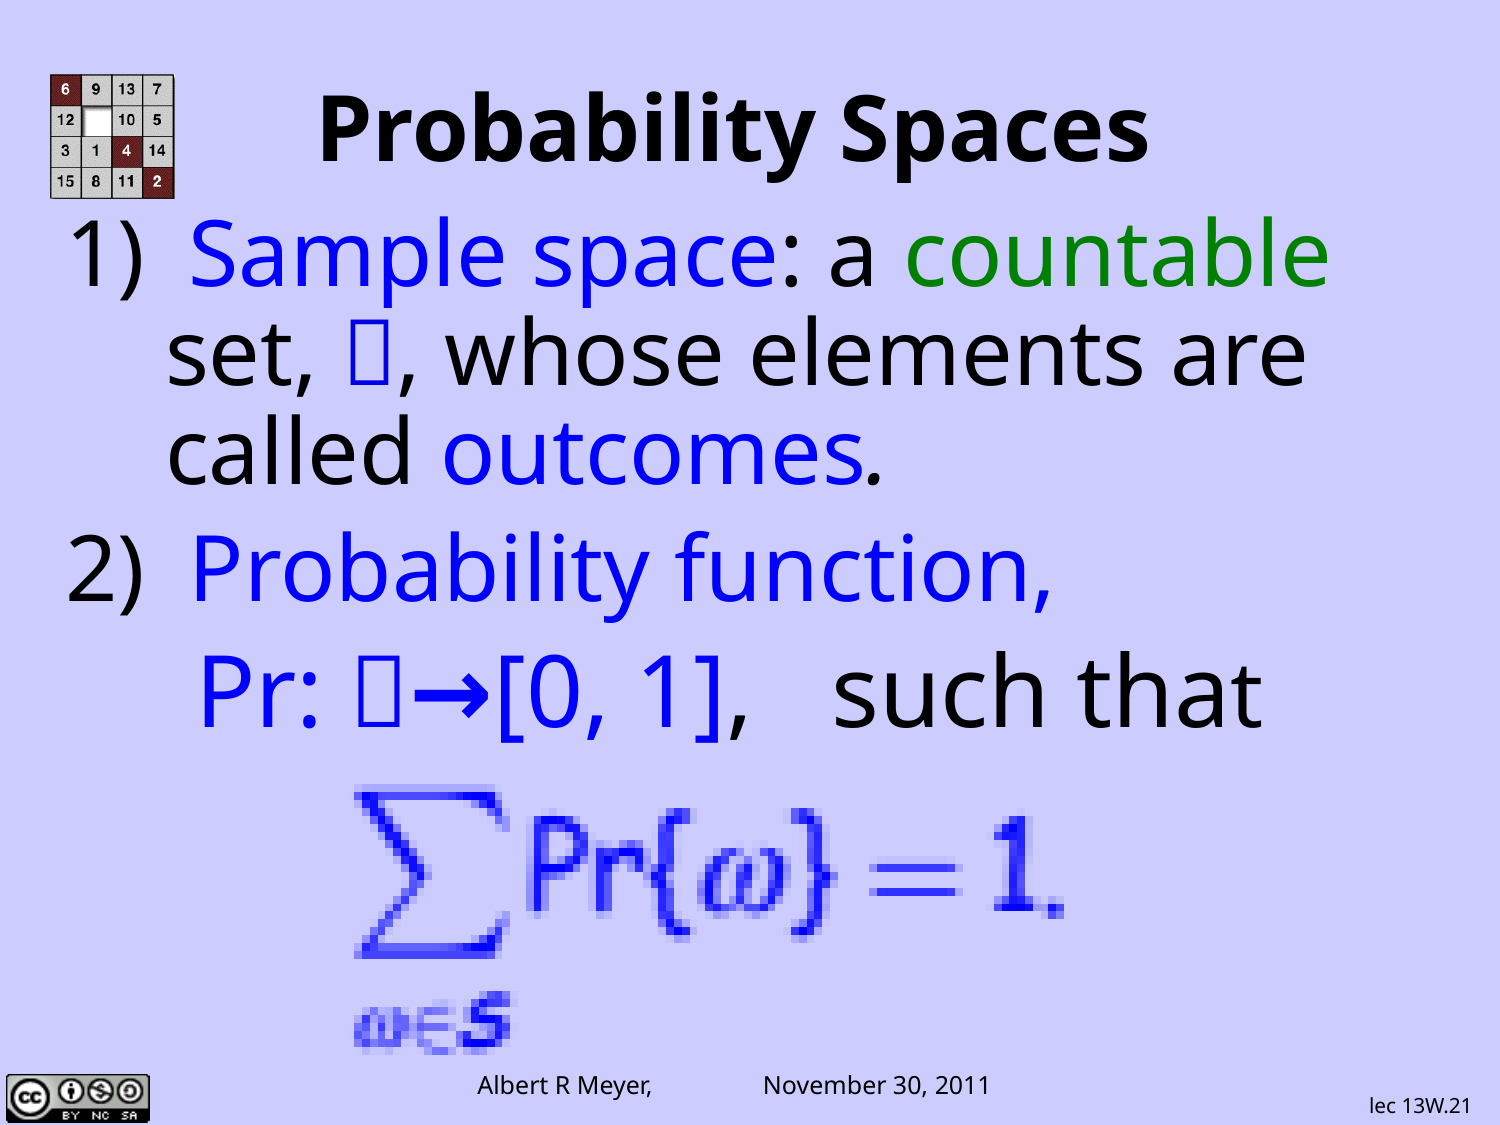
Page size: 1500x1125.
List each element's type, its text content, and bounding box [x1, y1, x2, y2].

picture [50, 74, 175, 199]
text_box lec 13W.21 [1049, 1084, 1488, 1125]
title Probability Spaces [299, 49, 1188, 199]
picture [6, 1074, 150, 1123]
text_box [339, 737, 1074, 1064]
list Sample space: a countable set, , whose elements are called outcomes. Probability function, Pr: →[0, 1], such that [49, 199, 1438, 1063]
